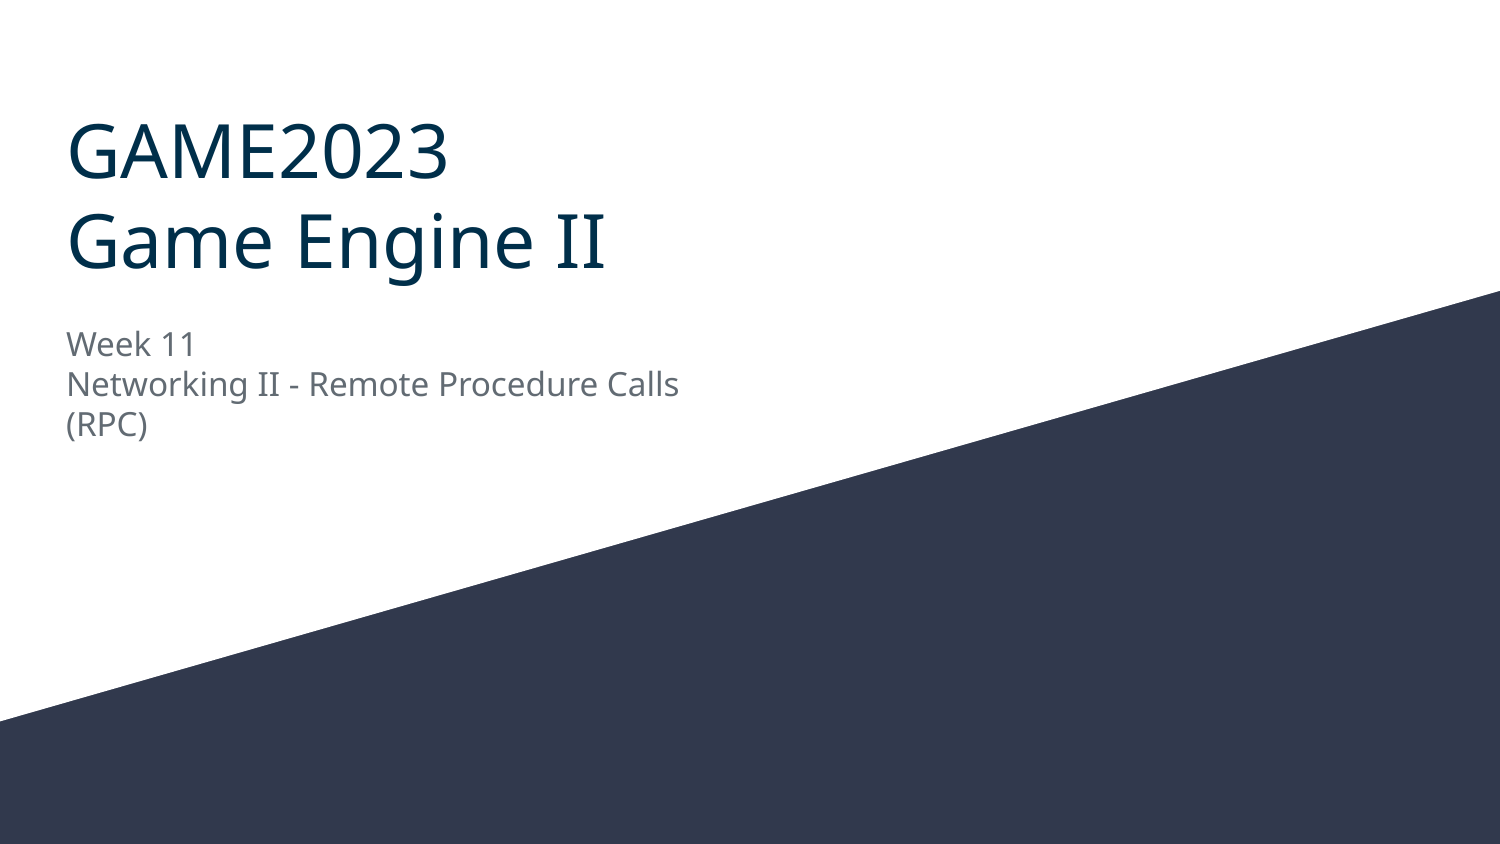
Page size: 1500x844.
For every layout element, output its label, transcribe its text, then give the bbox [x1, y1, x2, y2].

subtitle Week 11 Networking II - Remote Procedure Calls (RPC) [51, 308, 748, 430]
title GAME2023 Game Engine II [51, 88, 1449, 299]
